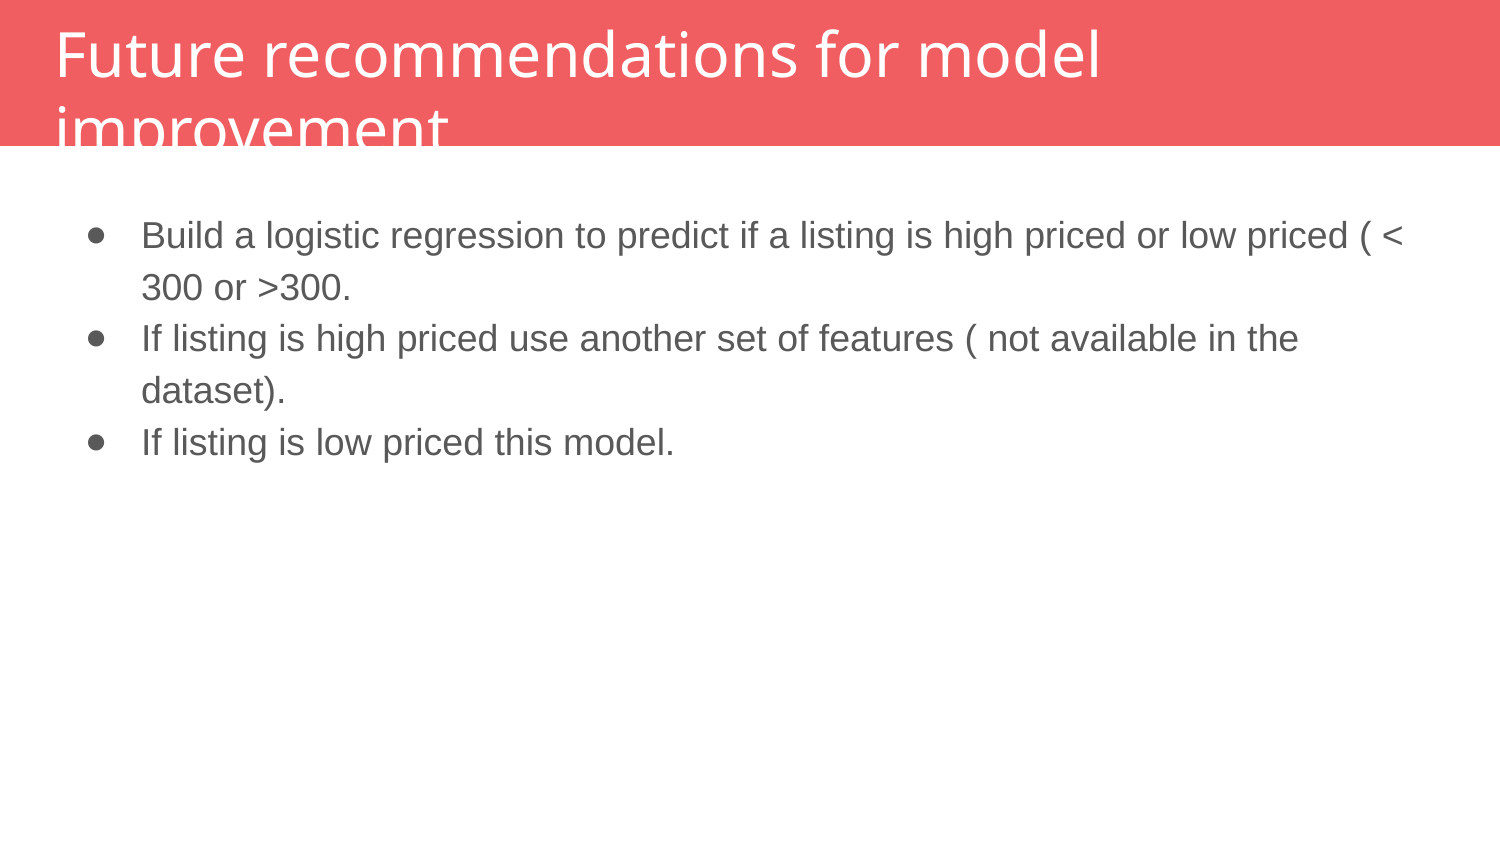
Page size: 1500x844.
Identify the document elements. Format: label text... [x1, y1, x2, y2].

list Build a logistic regression to predict if a listing is high priced or low priced ( < 300 or >300. If listing is high priced use another set of features ( not available in the dataset). If listing is low priced this model. [51, 189, 1449, 750]
picture [0, 0, 1500, 146]
